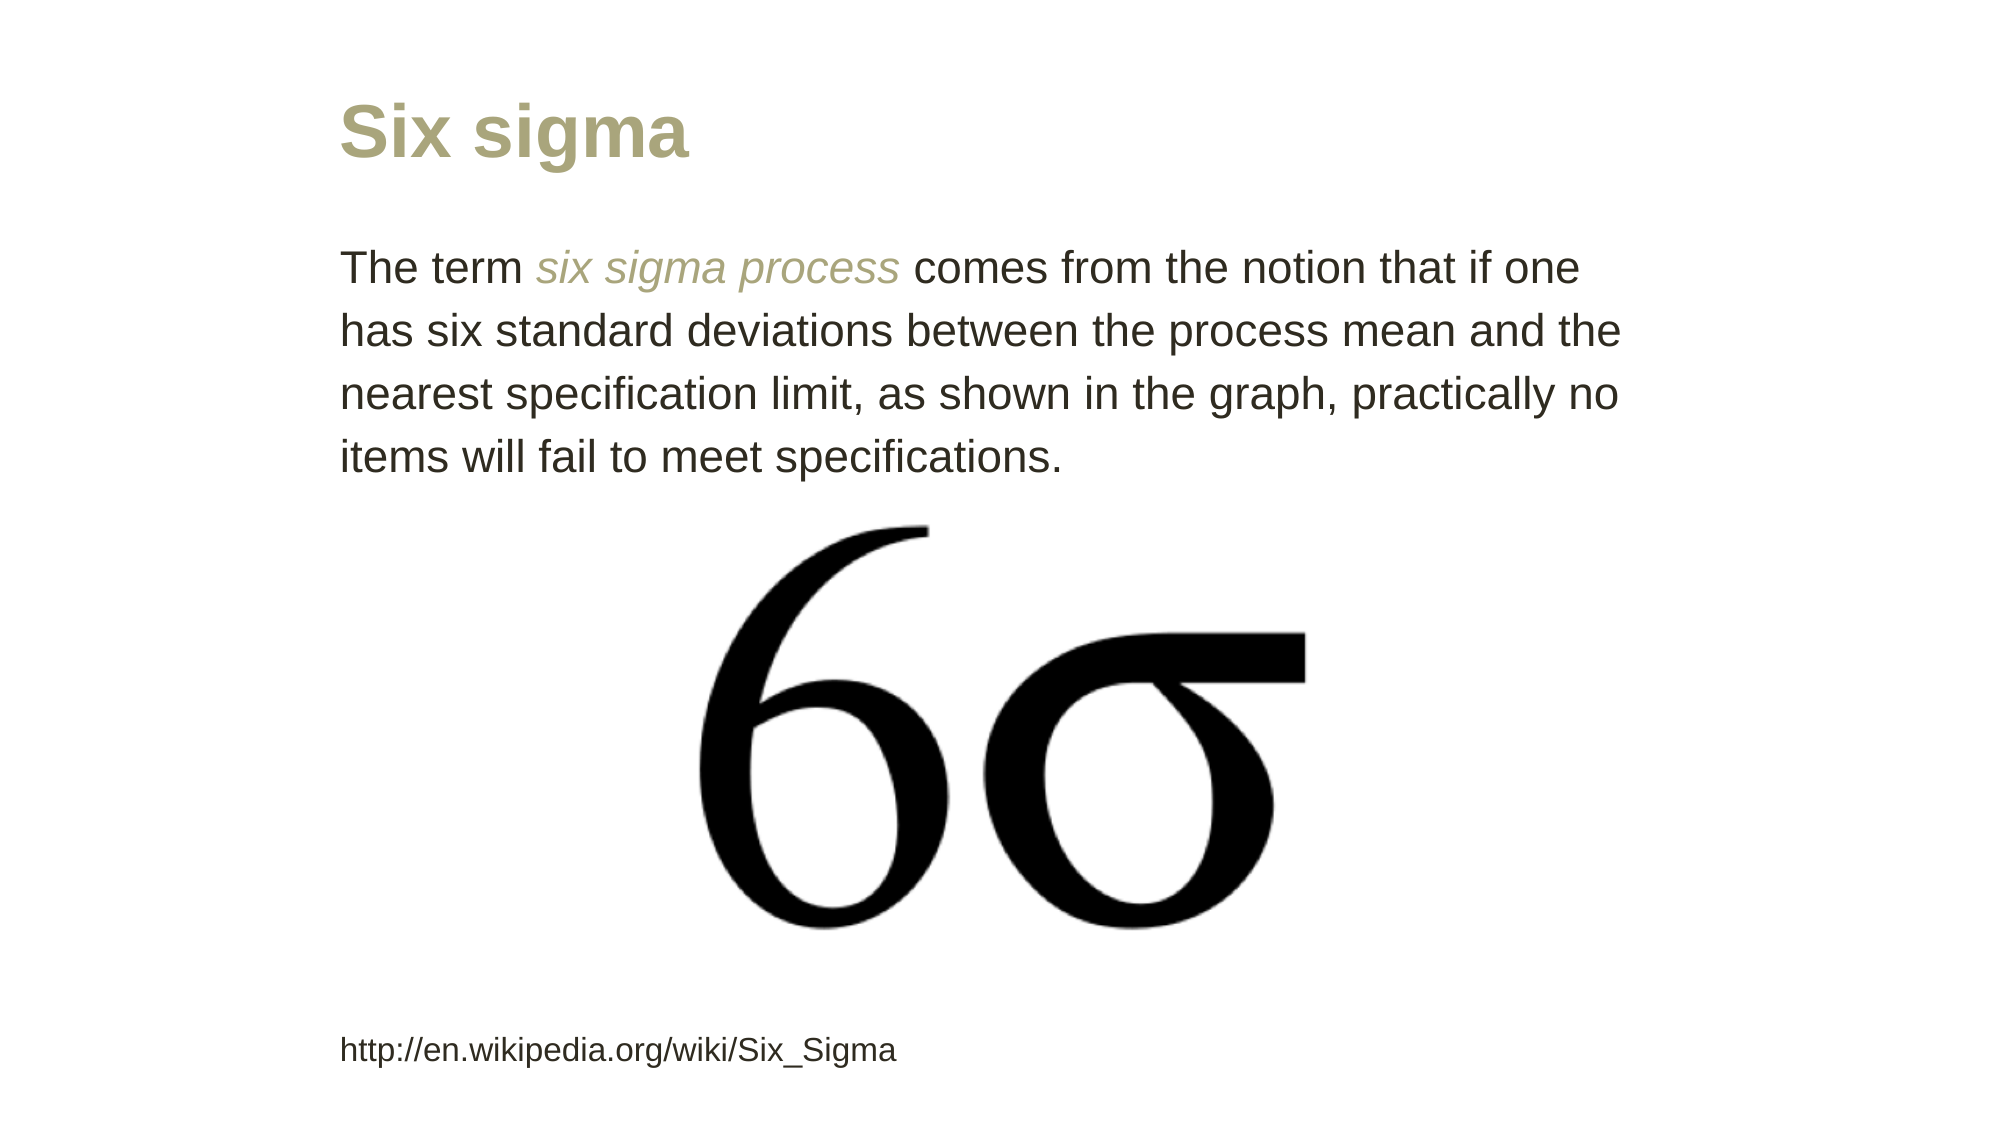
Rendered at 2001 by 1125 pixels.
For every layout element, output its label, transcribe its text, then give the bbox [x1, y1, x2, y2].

picture [682, 513, 1324, 935]
title Six sigma [324, 0, 1675, 188]
list The term six sigma process comes from the notion that if one has six standard deviations between the process mean and the nearest specification limit, as shown in the graph, practically no items will fail to meet specifications. http://en.wikipedia.org/wiki/Six_Sigma [325, 214, 1675, 1069]
